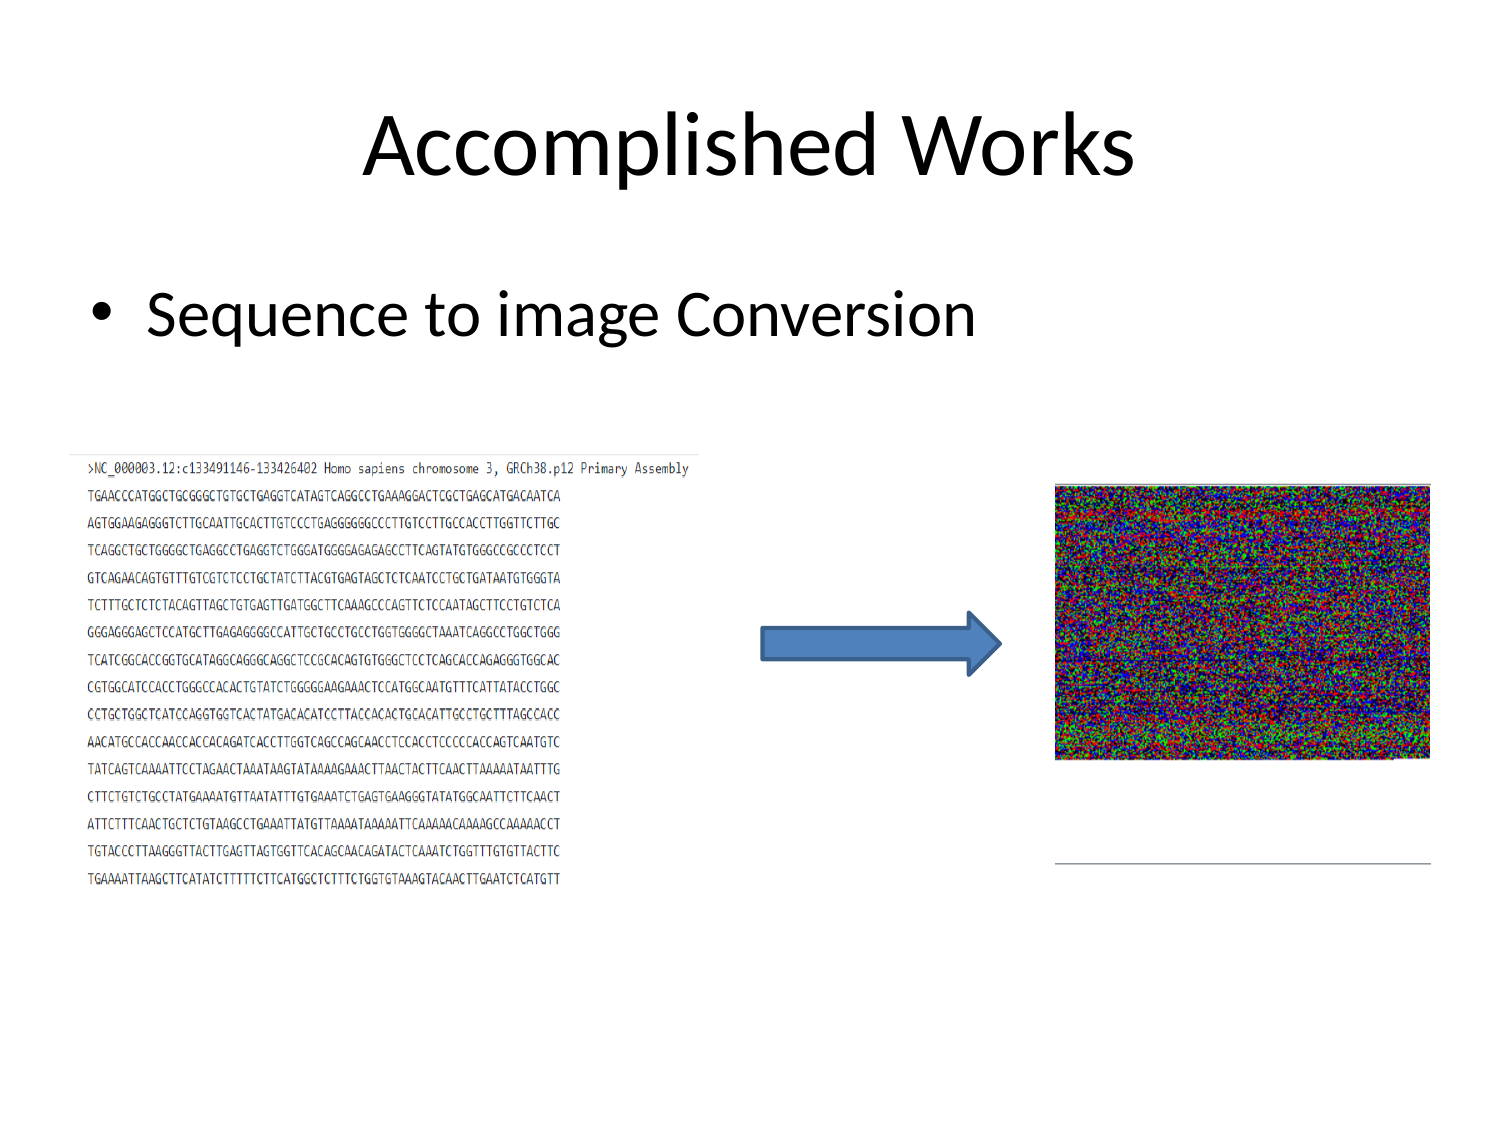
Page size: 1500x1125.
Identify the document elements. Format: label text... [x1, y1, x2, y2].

title Accomplished Works [75, 45, 1425, 233]
picture [1055, 483, 1431, 866]
list Sequence to image Conversion [75, 262, 1425, 1005]
text_box [760, 610, 1003, 677]
picture [69, 453, 700, 895]
